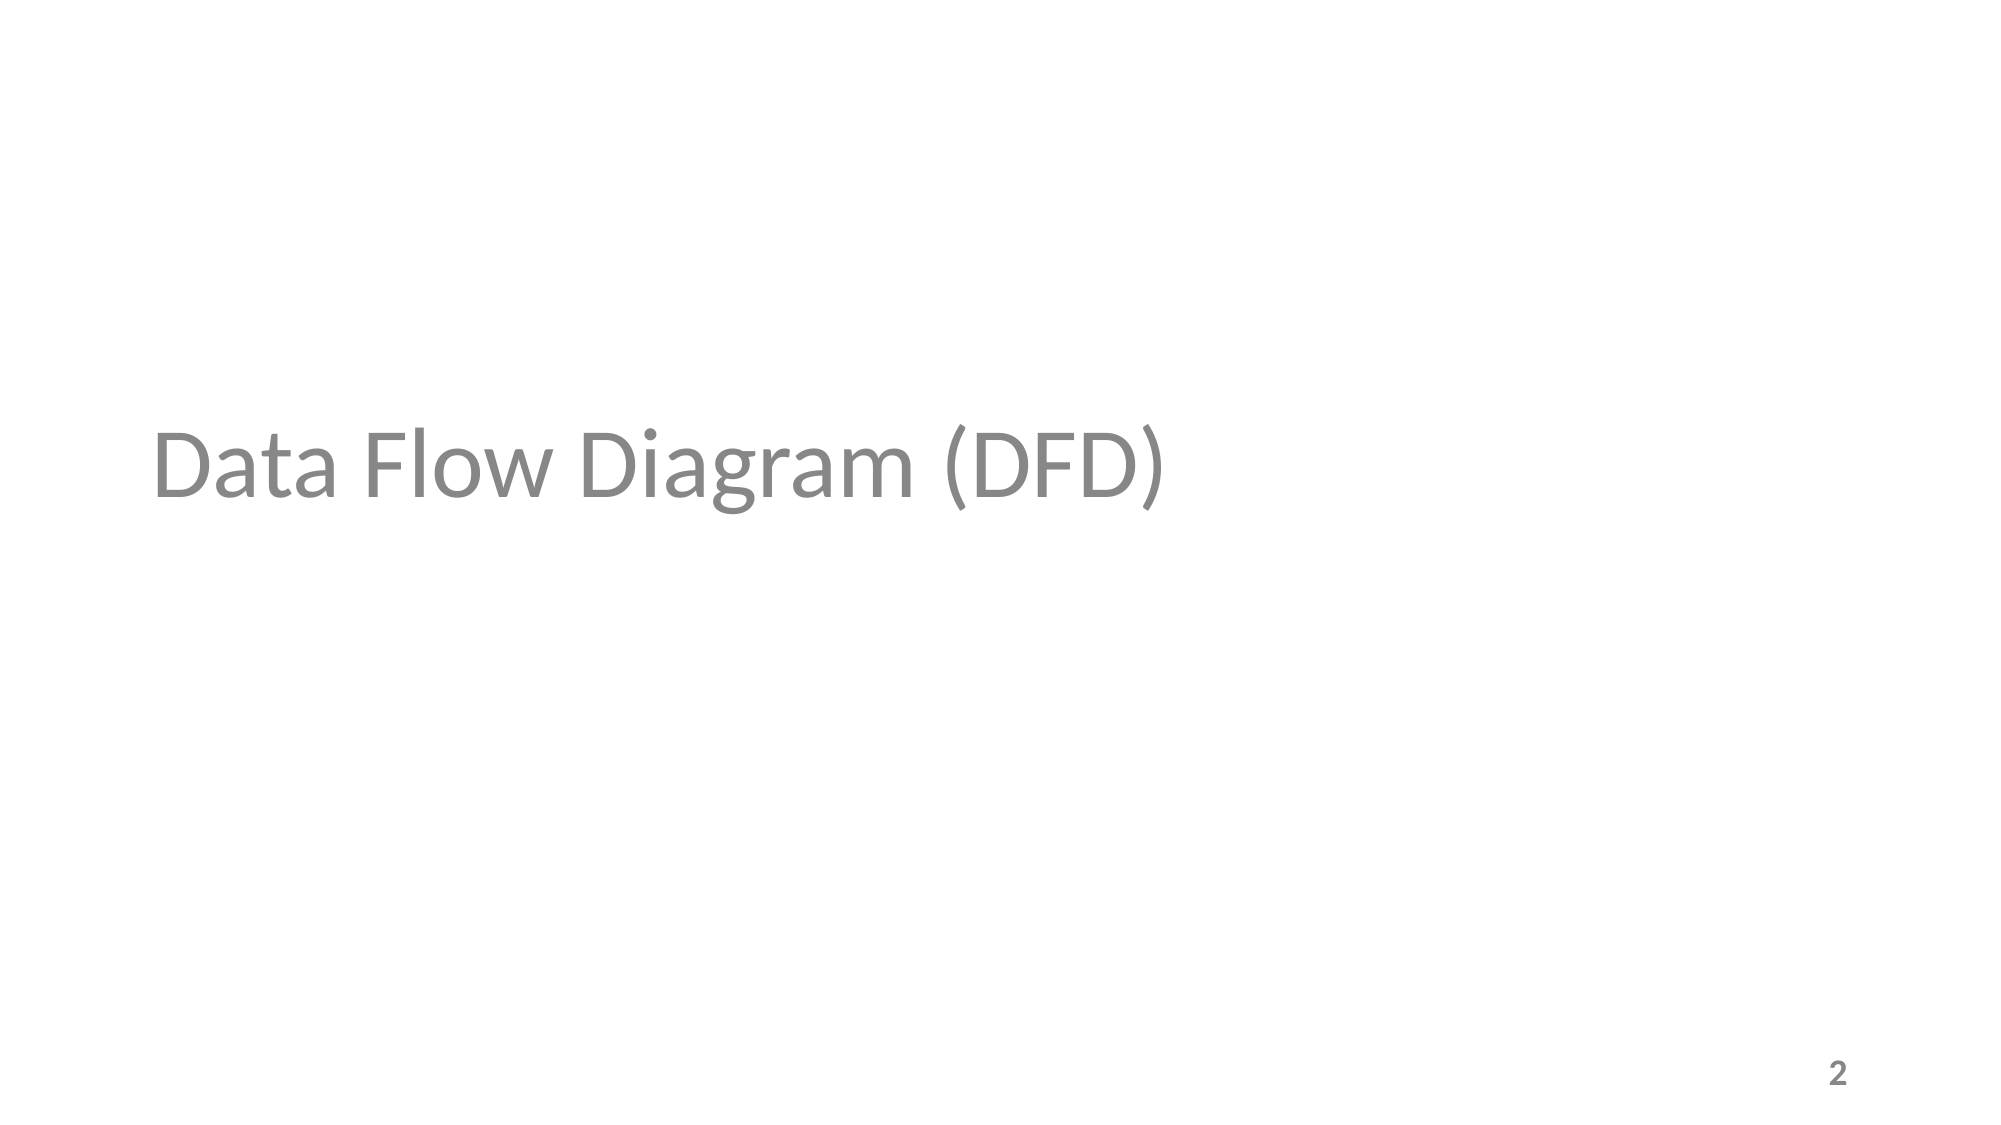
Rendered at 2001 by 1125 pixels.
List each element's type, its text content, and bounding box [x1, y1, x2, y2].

text_box 2 [1826, 1045, 1850, 1093]
title Data Flow Diagram (DFD) [149, 394, 1178, 585]
